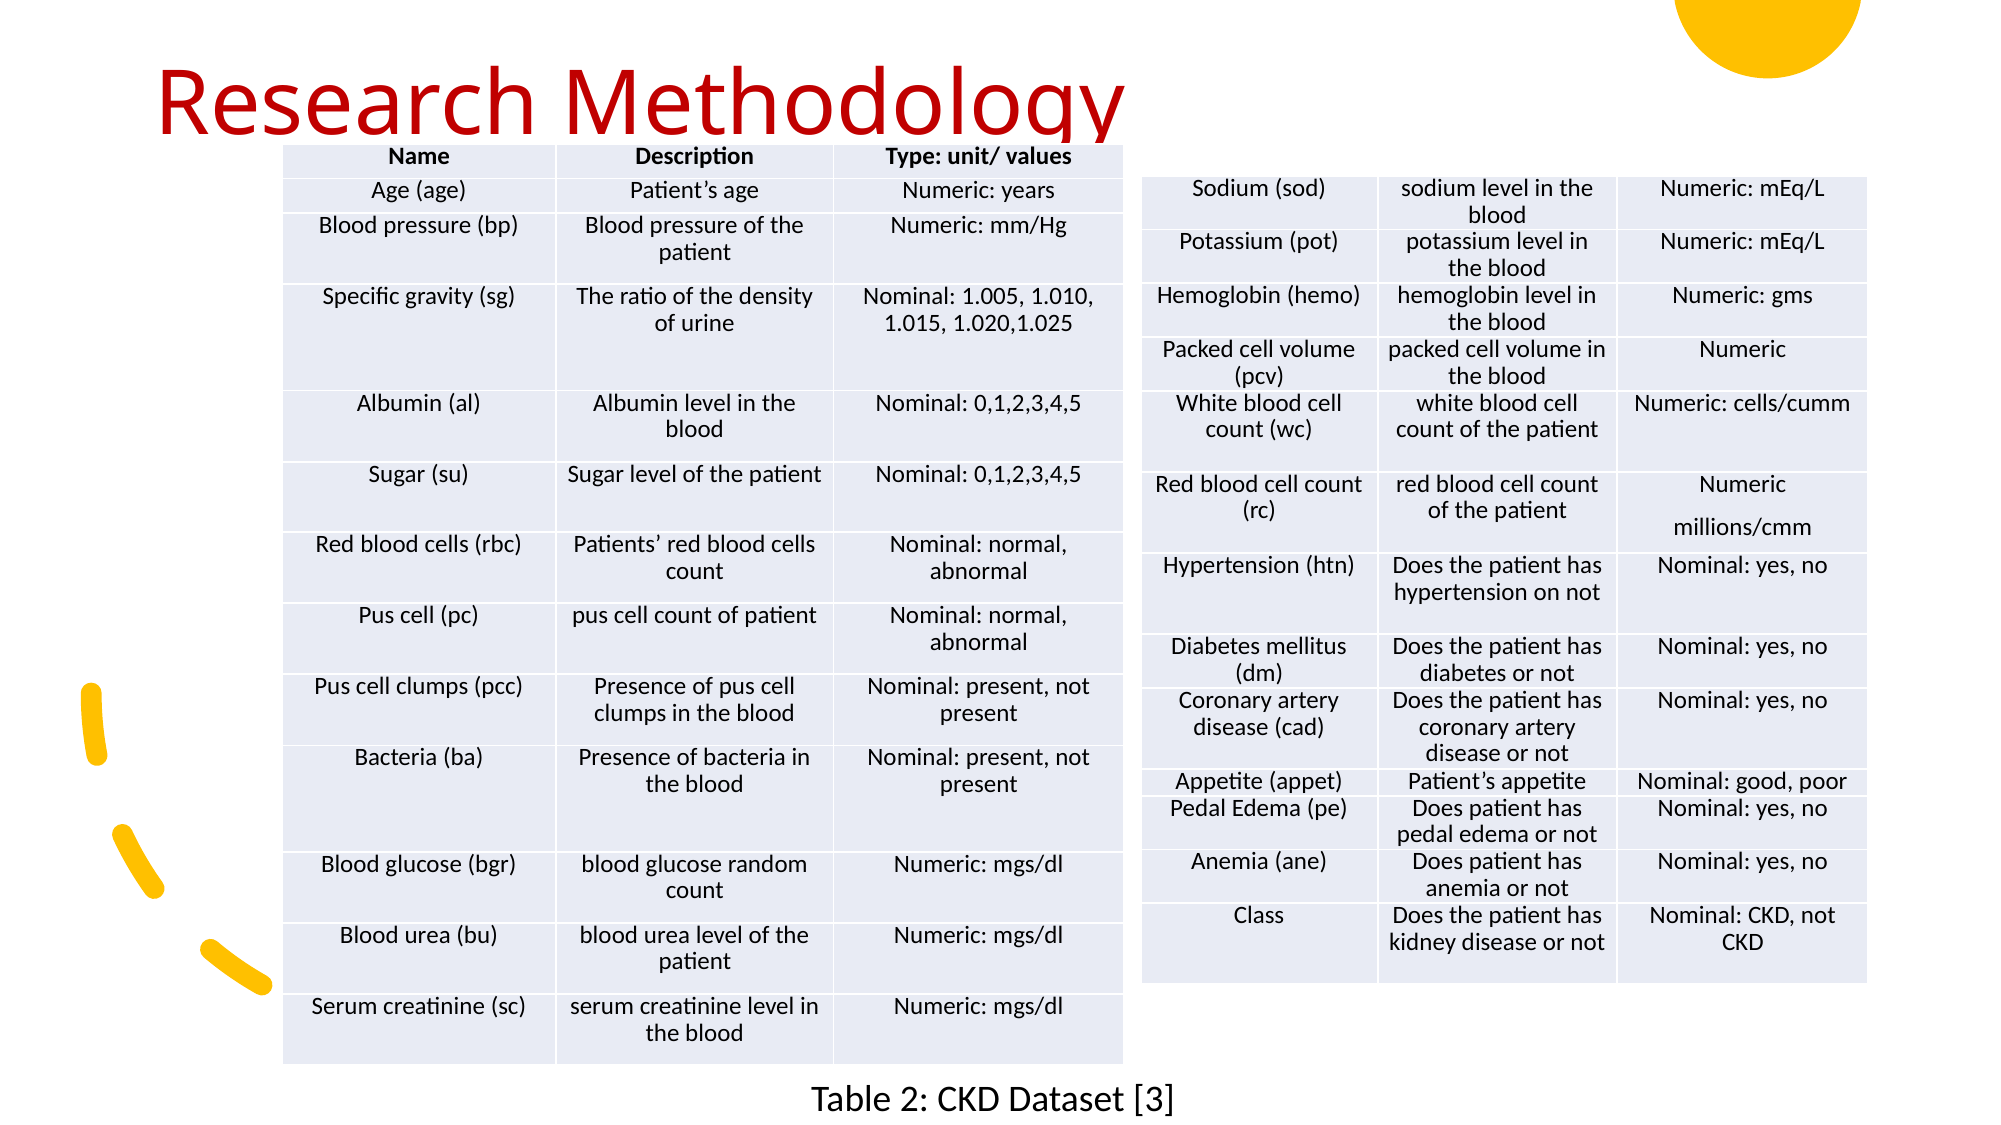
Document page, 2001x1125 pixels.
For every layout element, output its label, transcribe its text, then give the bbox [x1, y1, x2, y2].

table_cell Nominal: normal, abnormal [834, 533, 1123, 602]
table_header Description [557, 145, 833, 178]
table_cell Nominal: present, not present [834, 675, 1123, 745]
table_cell blood glucose random count [557, 853, 833, 922]
table_cell Numeric: mgs/dl [834, 924, 1123, 993]
text_box [0, 0, 1695, 1125]
table_cell Pus cell clumps (pcc) [283, 675, 555, 745]
table_cell Red blood cells (rbc) [283, 533, 555, 602]
table_cell Nominal: 0,1,2,3,4,5 [834, 463, 1123, 531]
table_cell Appetite (appet) [1142, 770, 1377, 795]
table_cell Nominal: 0,1,2,3,4,5 [834, 391, 1123, 461]
table_cell Bacteria (ba) [283, 746, 555, 851]
table_cell Blood pressure of the patient [557, 214, 833, 283]
table_cell Nominal: normal, abnormal [834, 604, 1123, 673]
table_cell Patient’s appetite [1379, 770, 1616, 795]
text_box Table 2: CKD Dataset [3] [796, 1066, 1267, 1125]
table_cell Sugar level of the patient [557, 463, 833, 531]
table_cell Nominal: yes, no [1618, 554, 1867, 633]
table_cell Hemoglobin (hemo) [1142, 284, 1377, 336]
table_cell Nominal: good, poor [1618, 770, 1867, 795]
table_cell Numeric: mgs/dl [834, 853, 1123, 922]
text_box [1673, 0, 1862, 48]
table_cell Numeric: gms [1618, 284, 1867, 336]
table_cell white blood cell count of the patient [1379, 392, 1616, 471]
table_cell Presence of bacteria in the blood [557, 746, 833, 851]
table_cell Numeric: mEq/L [1618, 230, 1867, 282]
text_box [90, 692, 281, 996]
table_cell Albumin (al) [283, 391, 555, 461]
table_cell Coronary artery disease (cad) [1142, 689, 1377, 768]
table_cell Diabetes mellitus (dm) [1142, 635, 1377, 687]
table_cell Numeric [1618, 338, 1867, 390]
table_cell Packed cell volume (pcv) [1142, 338, 1377, 390]
table_cell Numeric millions/cmm [1618, 473, 1867, 552]
table_cell Numeric: mm/Hg [834, 214, 1123, 283]
table_cell Numeric: mgs/dl [834, 995, 1123, 1064]
table_cell Pus cell (pc) [283, 604, 555, 673]
table_cell Blood urea (bu) [283, 924, 555, 993]
table_header Numeric: mEq/L [1618, 177, 1867, 229]
table_cell hemoglobin level in the blood [1379, 284, 1616, 336]
table_cell Nominal: yes, no [1618, 850, 1867, 902]
table_cell Blood glucose (bgr) [283, 853, 555, 922]
table_header Sodium (sod) [1142, 177, 1377, 229]
table_cell pus cell count of patient [557, 604, 833, 673]
table_cell Age (age) [283, 179, 555, 212]
table_cell Does patient has pedal edema or not [1379, 797, 1616, 849]
table_cell Anemia (ane) [1142, 850, 1377, 902]
table_header Type: unit/ values [834, 145, 1123, 178]
table_cell serum creatinine level in the blood [557, 995, 833, 1064]
table_cell Serum creatinine (sc) [283, 995, 555, 1064]
table_cell Hypertension (htn) [1142, 554, 1377, 633]
table_cell Nominal: CKD, not CKD [1618, 904, 1867, 983]
title Research Methodology [139, 48, 1865, 162]
table_header sodium level in the blood [1379, 177, 1616, 229]
table_cell Presence of pus cell clumps in the blood [557, 675, 833, 745]
table_cell Nominal: yes, no [1618, 689, 1867, 768]
table_cell potassium level in the blood [1379, 230, 1616, 282]
table_cell Does the patient has kidney disease or not [1379, 904, 1616, 983]
table_cell Does the patient has diabetes or not [1379, 635, 1616, 687]
table_cell Numeric: years [834, 179, 1123, 212]
table_cell White blood cell count (wc) [1142, 392, 1377, 471]
table_cell The ratio of the density of urine [557, 285, 833, 390]
table_cell Specific gravity (sg) [283, 285, 555, 390]
table_cell Pedal Edema (pe) [1142, 797, 1377, 849]
table_cell Nominal: 1.005, 1.010, 1.015, 1.020,1.025 [834, 285, 1123, 390]
table_cell Does the patient has coronary artery disease or not [1379, 689, 1616, 768]
table_cell Nominal: present, not present [834, 746, 1123, 851]
table_cell Blood pressure (bp) [283, 214, 555, 283]
table_cell Potassium (pot) [1142, 230, 1377, 282]
table_cell Sugar (su) [283, 463, 555, 531]
table_cell Albumin level in the blood [557, 391, 833, 461]
table_cell Does patient has anemia or not [1379, 850, 1616, 902]
table_cell Patient’s age [557, 179, 833, 212]
text_box [1125, 0, 2000, 1125]
table_cell red blood cell count of the patient [1379, 473, 1616, 552]
table_header Name [283, 145, 555, 178]
table_cell Nominal: yes, no [1618, 635, 1867, 687]
table_cell blood urea level of the patient [557, 924, 833, 993]
table_cell Numeric: cells/cumm [1618, 392, 1867, 471]
table_cell Nominal: yes, no [1618, 797, 1867, 849]
table_cell Does the patient has hypertension on not [1379, 554, 1616, 633]
table_cell Red blood cell count (rc) [1142, 473, 1377, 552]
table_cell Patients’ red blood cells count [557, 533, 833, 602]
table_cell Class [1142, 904, 1377, 983]
table_cell packed cell volume in the blood [1379, 338, 1616, 390]
